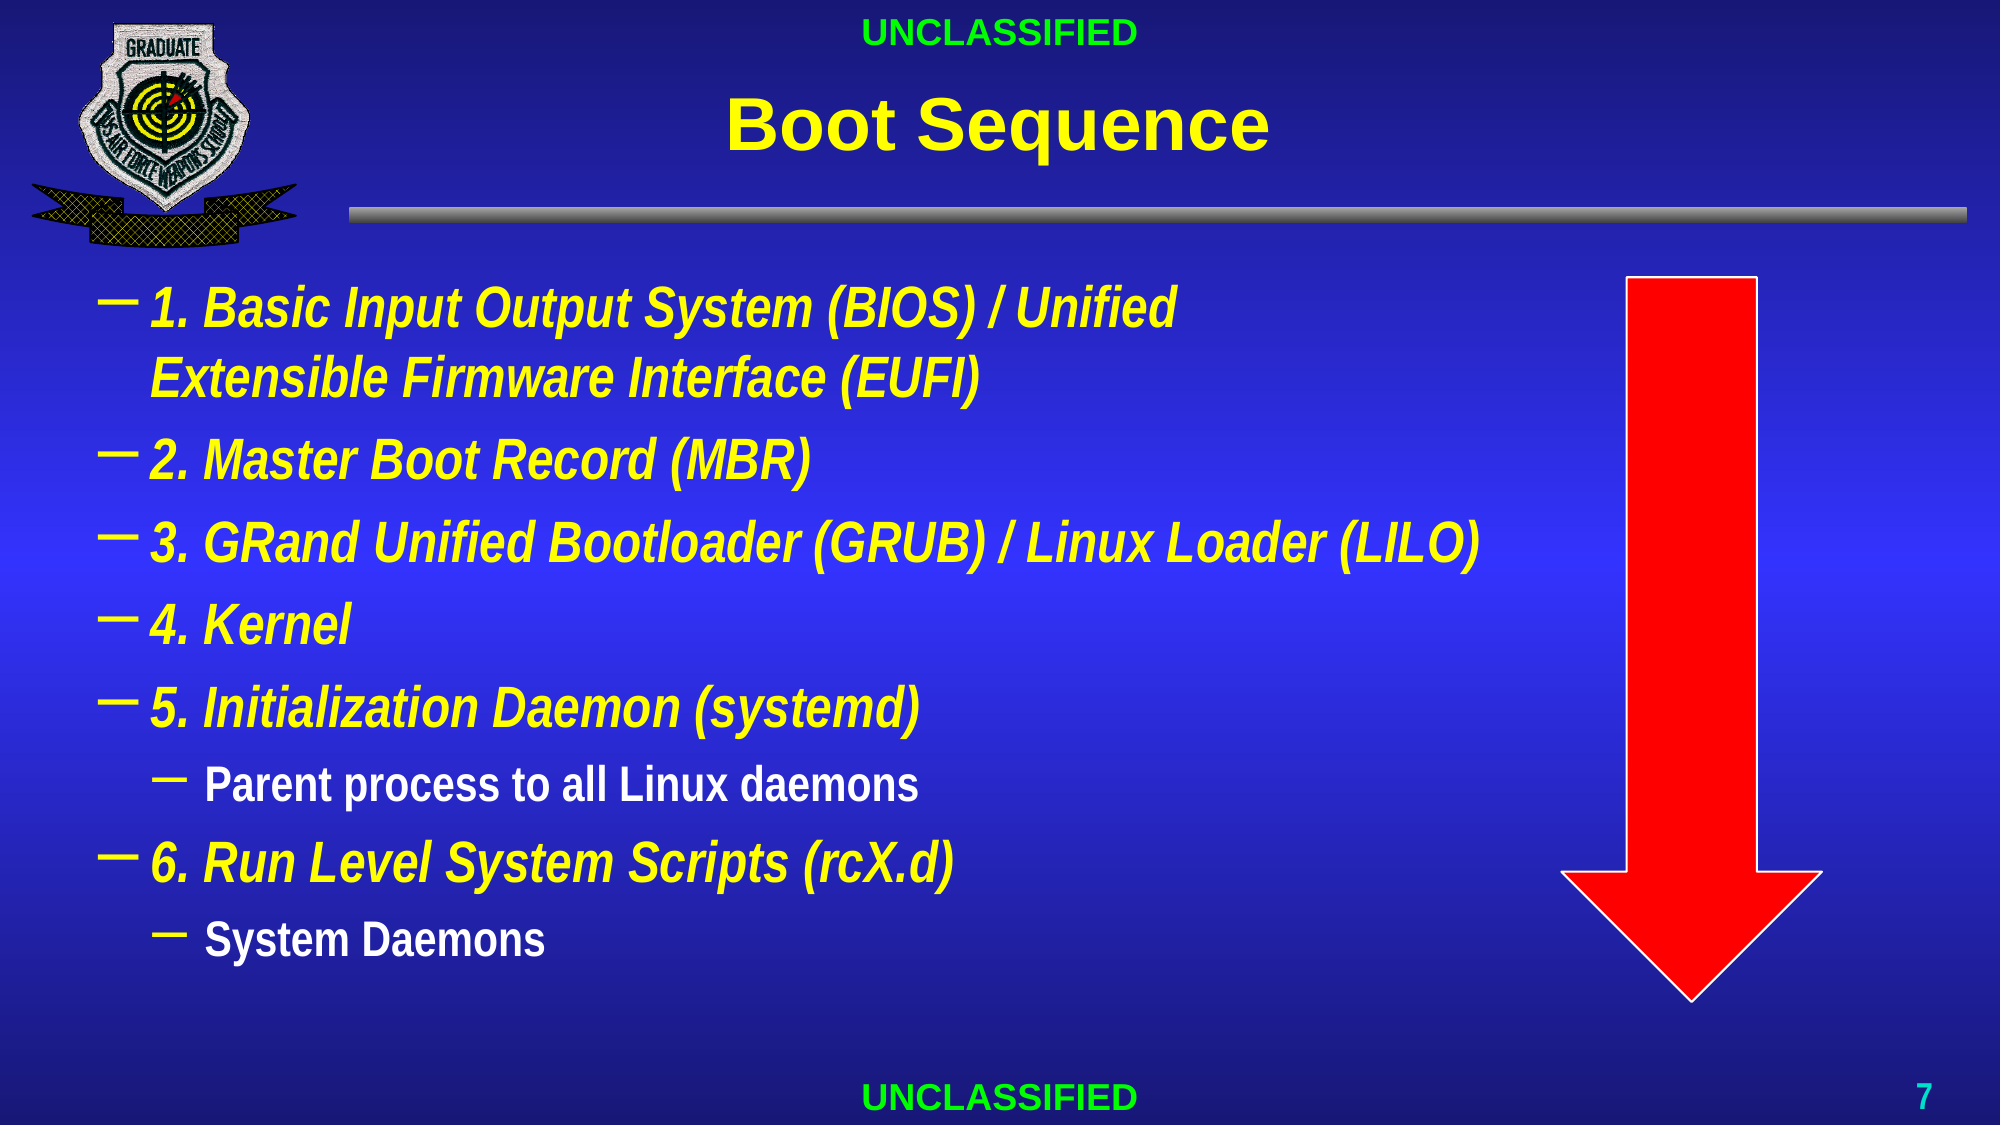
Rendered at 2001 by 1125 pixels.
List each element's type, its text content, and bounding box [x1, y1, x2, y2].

list 1. Basic Input Output System (BIOS) / Unified Extensible Firmware Interface (EUFI) 2. Master Boot Record (MBR) 3. GRand Unified Bootloader (GRUB) / Linux Loader (LILO) 4. Kernel 5. Initialization Daemon (systemd) Parent process to all Linux daemons 6. Run Level System Scripts (rcX.d) System Daemons [82, 261, 1918, 1049]
picture [75, 18, 254, 214]
text_box [1561, 277, 1822, 1002]
title Boot Sequence [348, 32, 1648, 221]
